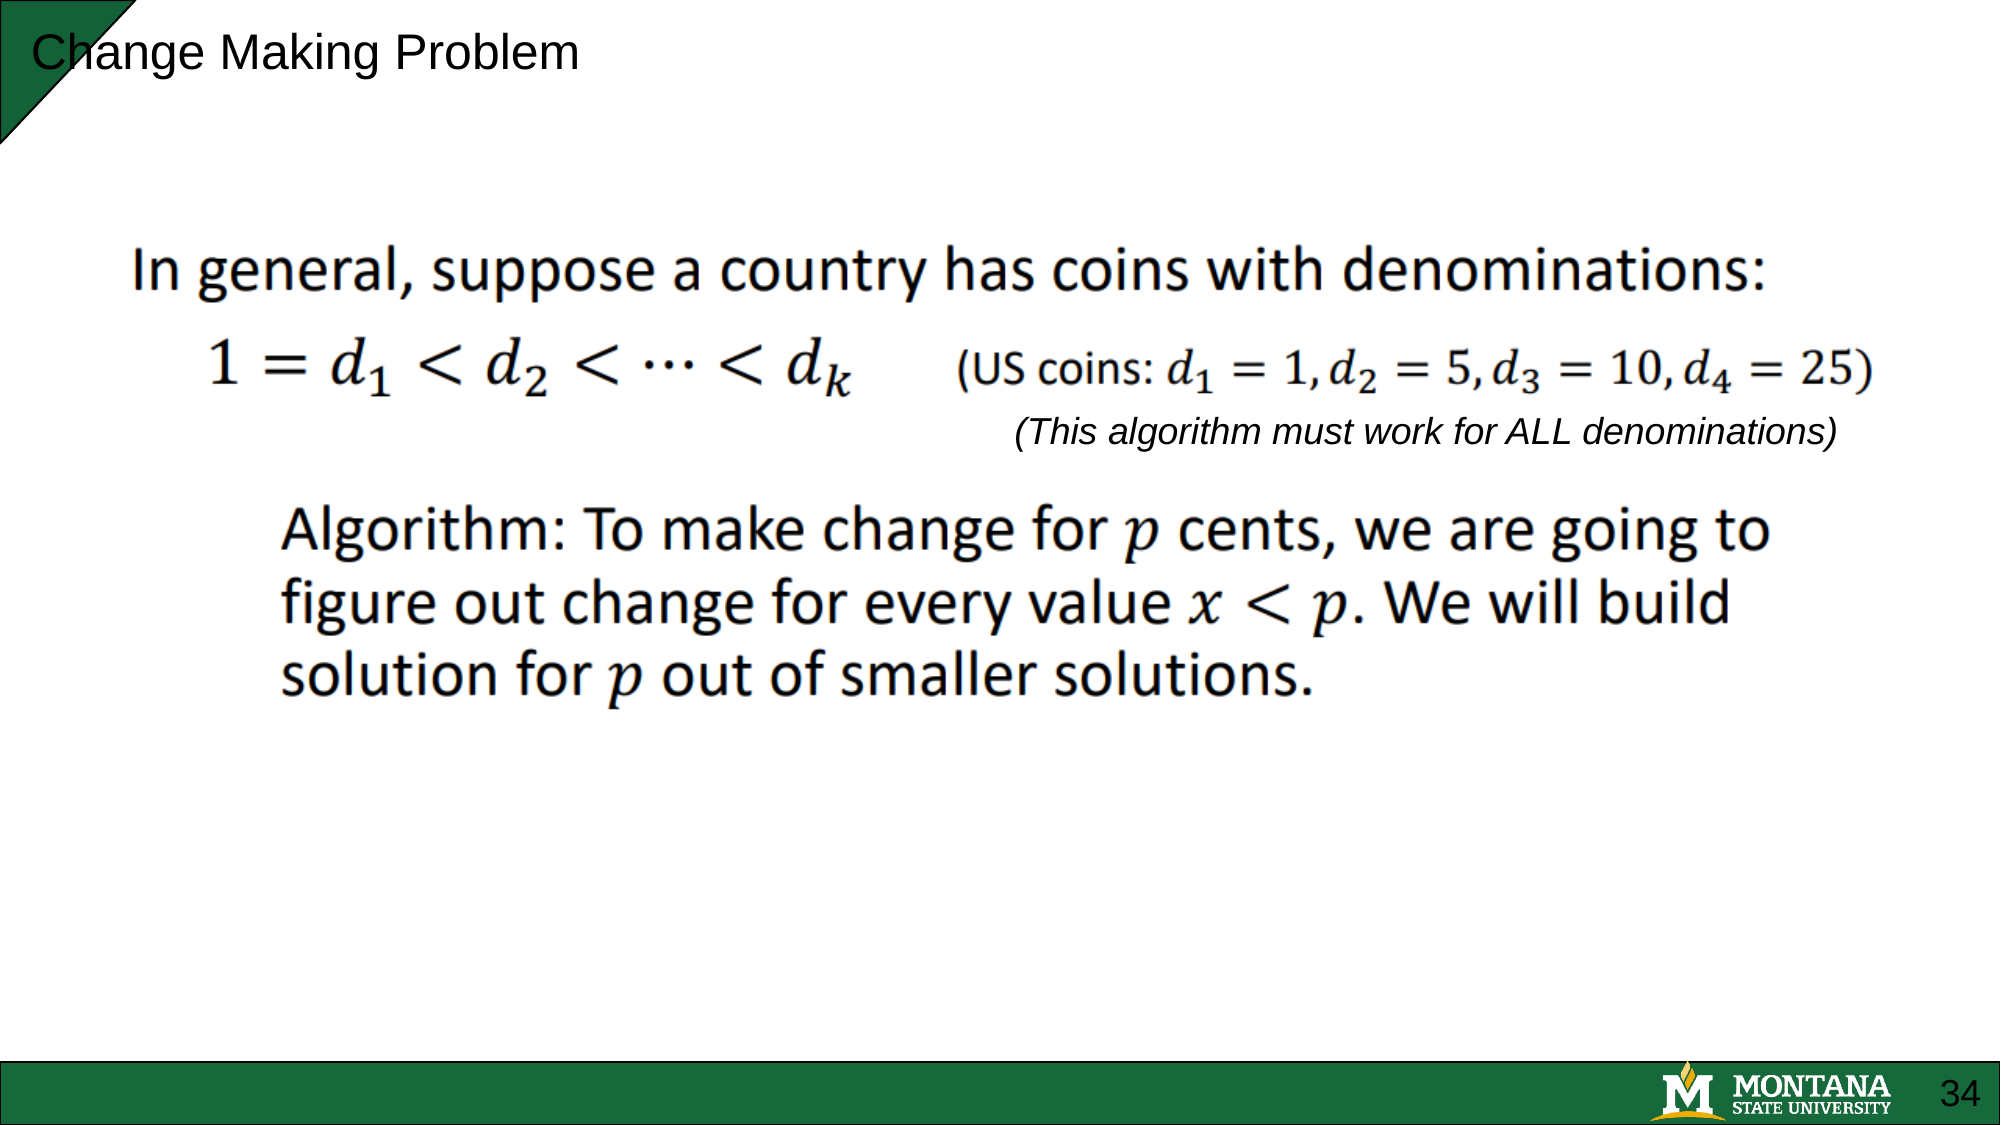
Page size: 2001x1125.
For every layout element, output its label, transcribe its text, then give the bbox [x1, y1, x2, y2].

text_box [1892, 1060, 2000, 1125]
picture [58, 187, 1942, 798]
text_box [0, 1060, 1647, 1125]
text_box Change Making Problem [16, 12, 596, 88]
picture [1649, 1060, 1892, 1122]
